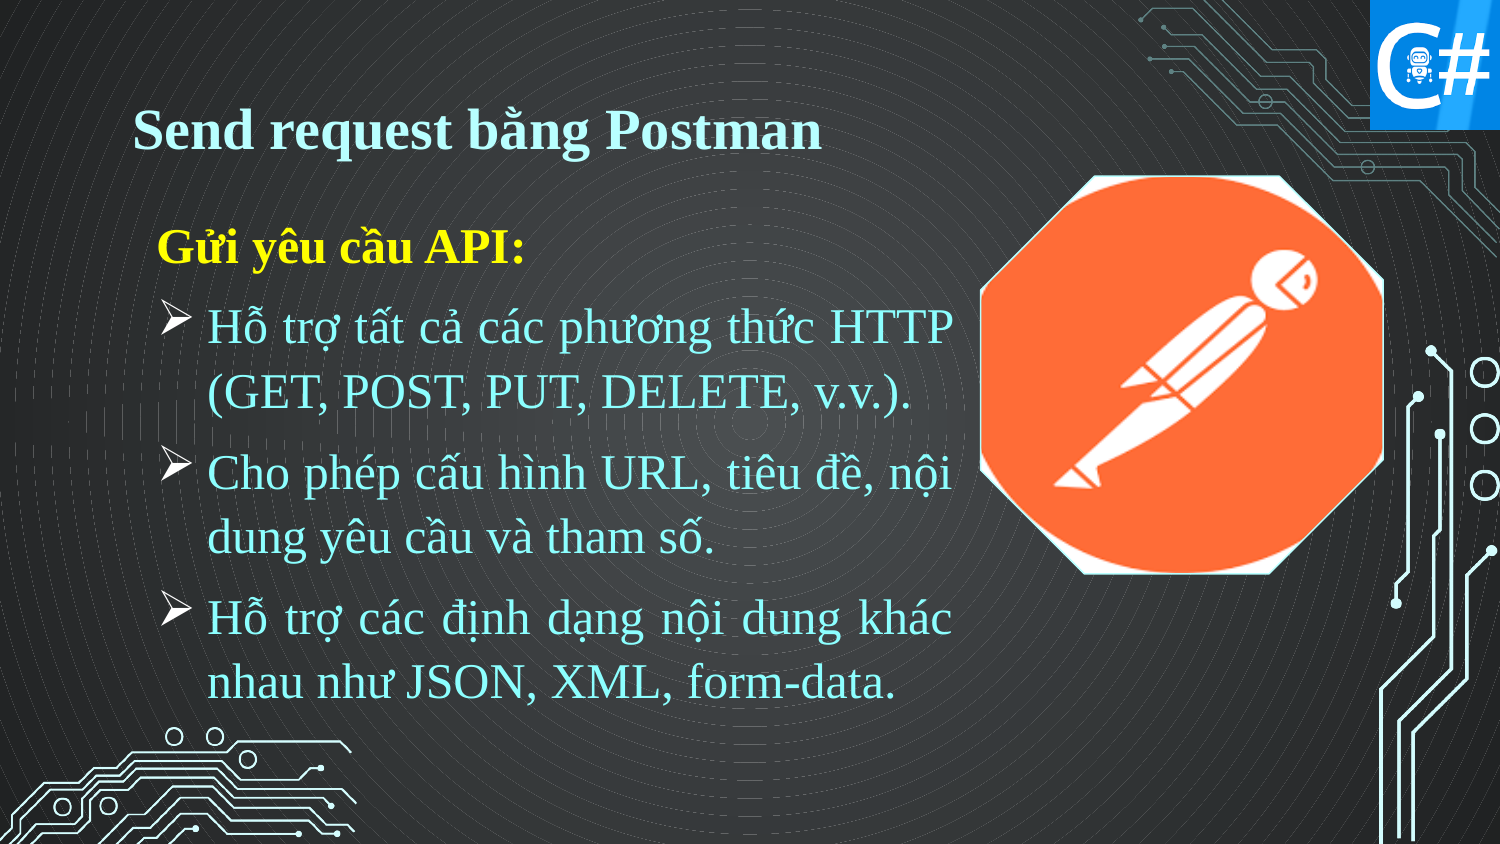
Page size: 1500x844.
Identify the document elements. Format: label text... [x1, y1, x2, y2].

subtitle Gửi yêu cầu API: Hỗ trợ tất cả các phương thức HTTP (GET, POST, PUT, DELETE, v.v.). Cho phép cấu hình URL, tiêu đề, nội dung yêu cầu và tham số. Hỗ trợ các định dạng nội dung khác nhau như JSON, XML, form-data. [116, 193, 969, 782]
picture [980, 0, 1500, 844]
picture [0, 727, 357, 844]
title Send request bằng Postman [116, 75, 893, 170]
text_box [138, 160, 1403, 234]
